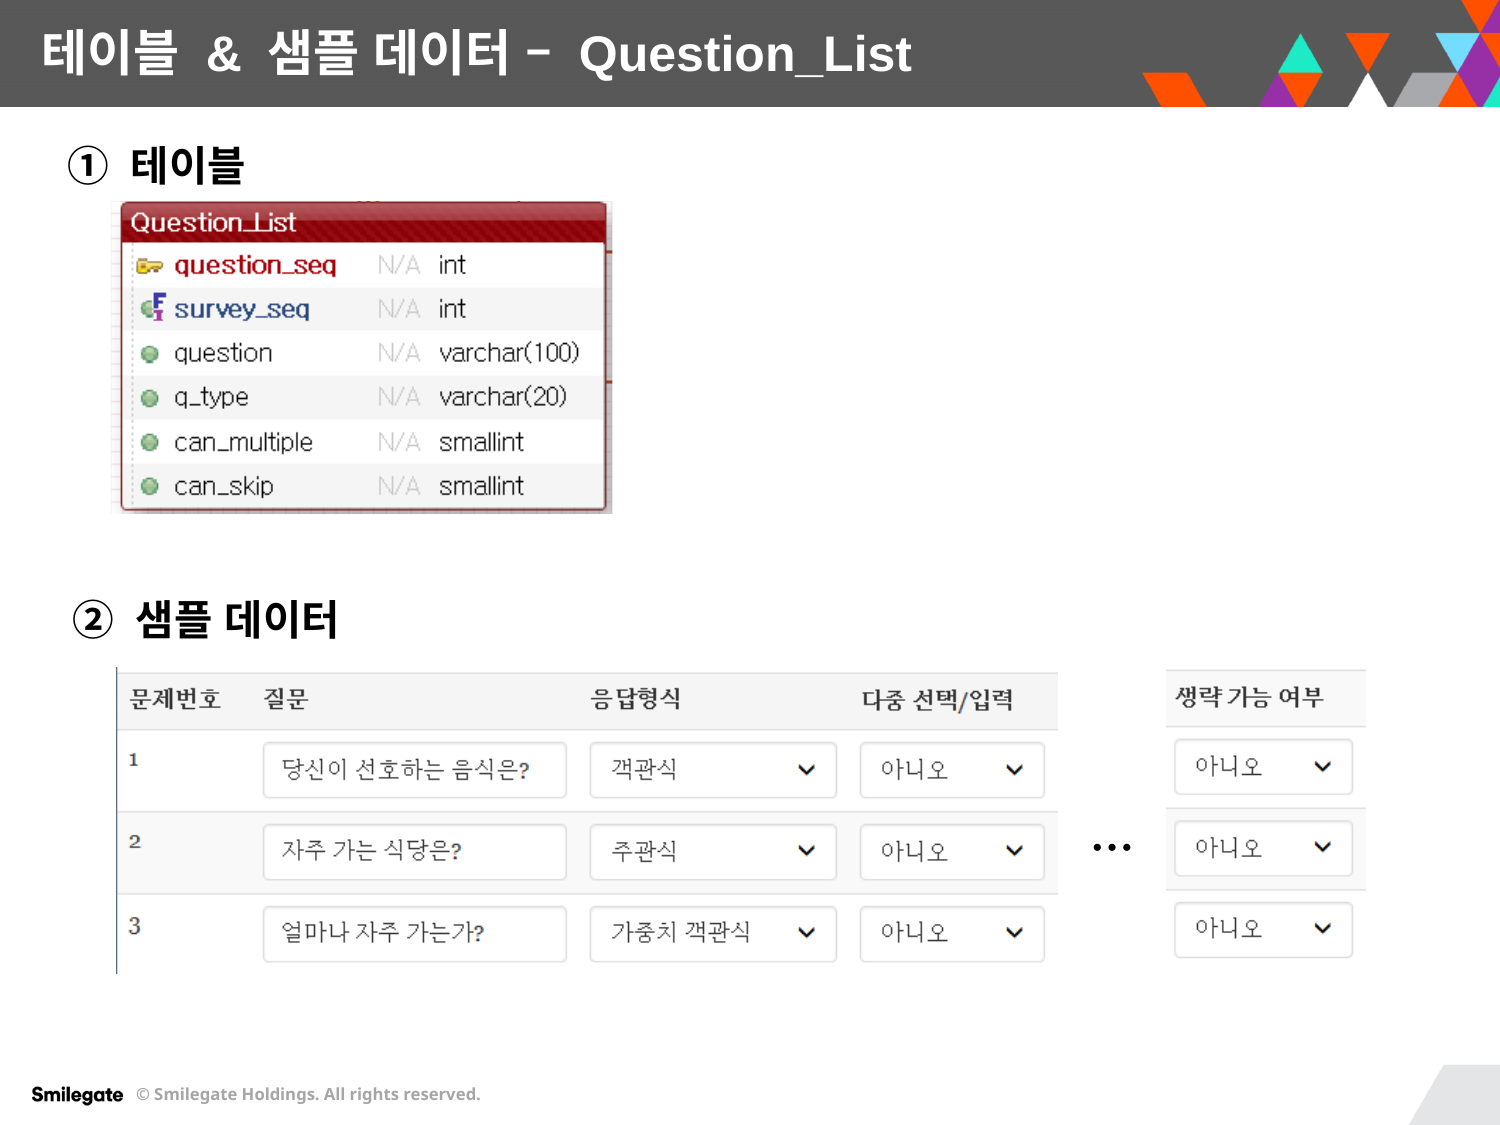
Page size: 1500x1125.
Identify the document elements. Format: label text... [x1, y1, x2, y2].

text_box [116, 666, 1367, 974]
picture [1377, 1051, 1500, 1125]
text_box ② 샘플 데이터 [57, 586, 356, 652]
text_box ① 테이블 [52, 132, 262, 198]
text_box 테이블 & 샘플 데이터 – Question_List [26, 13, 928, 89]
picture [0, 0, 1500, 107]
picture [0, 1051, 136, 1125]
picture [110, 201, 613, 514]
